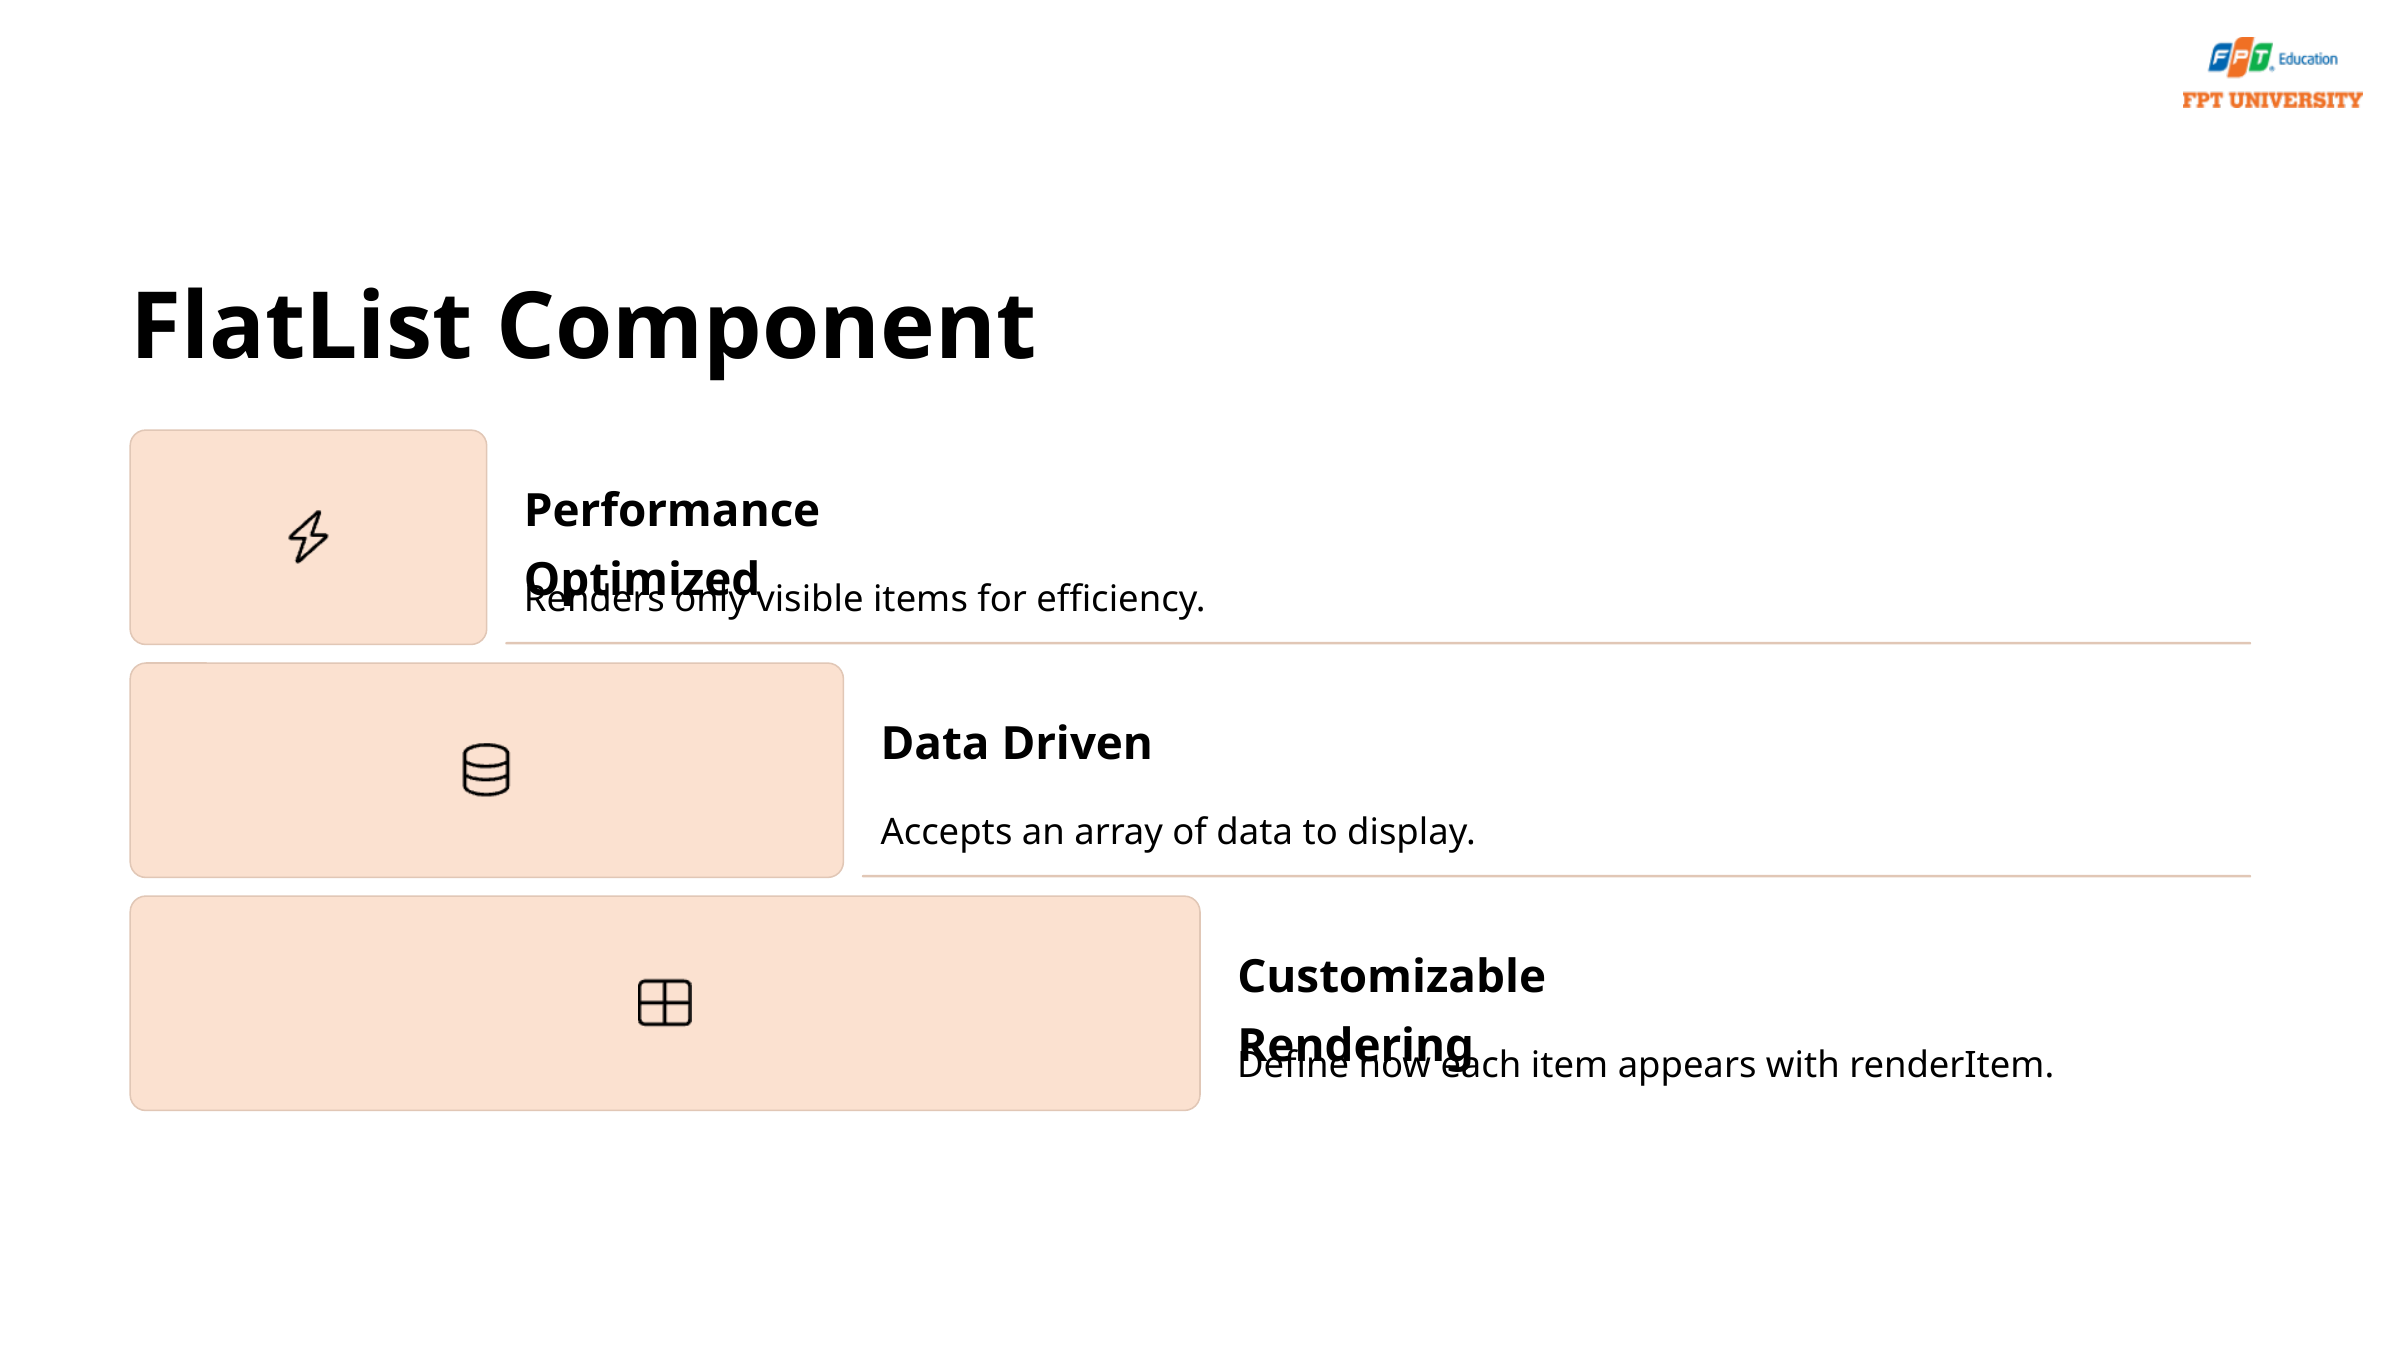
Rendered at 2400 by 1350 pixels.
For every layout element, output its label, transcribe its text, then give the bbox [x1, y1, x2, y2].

picture [2182, 37, 2363, 108]
text_box Customizable Rendering [1237, 933, 1795, 992]
text_box Define how each item appears with renderItem. [1237, 1013, 2071, 1074]
text_box [505, 641, 2252, 645]
text_box Renders only visible items for efficiency. [523, 547, 1233, 608]
picture [638, 970, 692, 1037]
text_box Accepts an array of data to display. [880, 780, 1502, 841]
text_box [861, 874, 2252, 878]
text_box FlatList Component [130, 239, 1061, 356]
text_box [130, 663, 844, 878]
text_box [130, 430, 487, 645]
picture [282, 504, 335, 571]
text_box Performance Optimized [523, 467, 1064, 526]
picture [460, 737, 514, 804]
text_box Data Driven [880, 700, 1346, 759]
text_box [130, 896, 1201, 1111]
